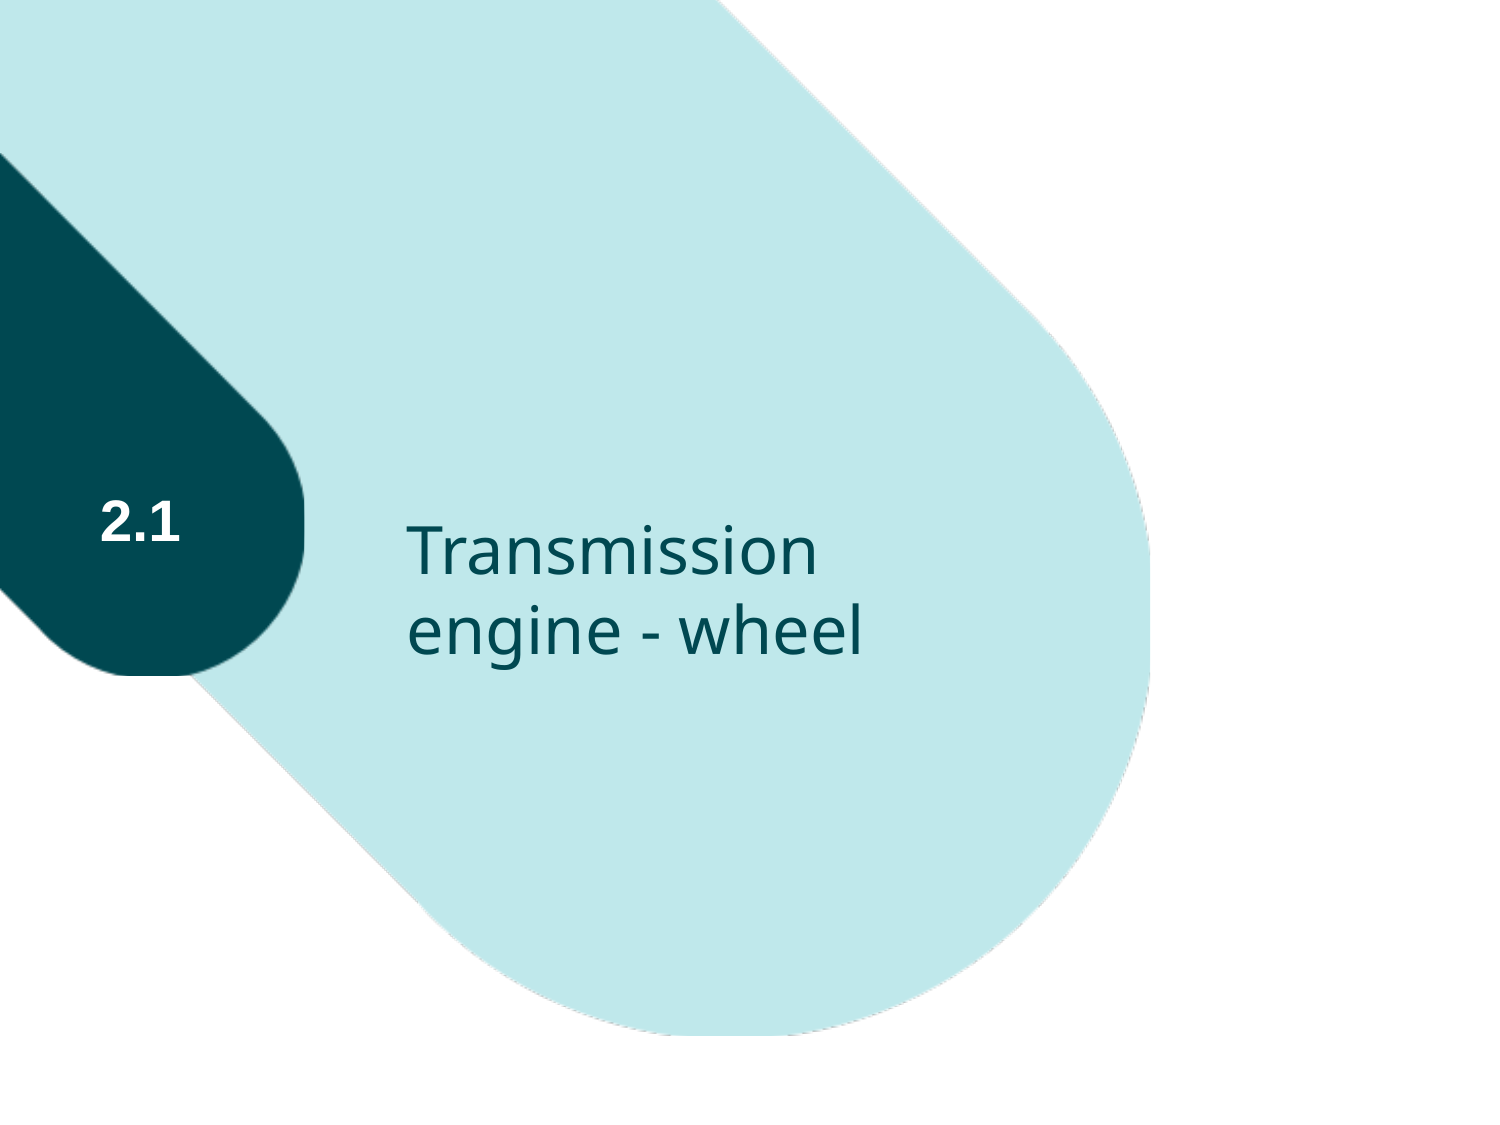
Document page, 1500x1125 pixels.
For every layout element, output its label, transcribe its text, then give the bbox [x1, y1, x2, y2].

list 2.1 [81, 454, 200, 581]
title Transmission engine - wheel [391, 451, 990, 676]
